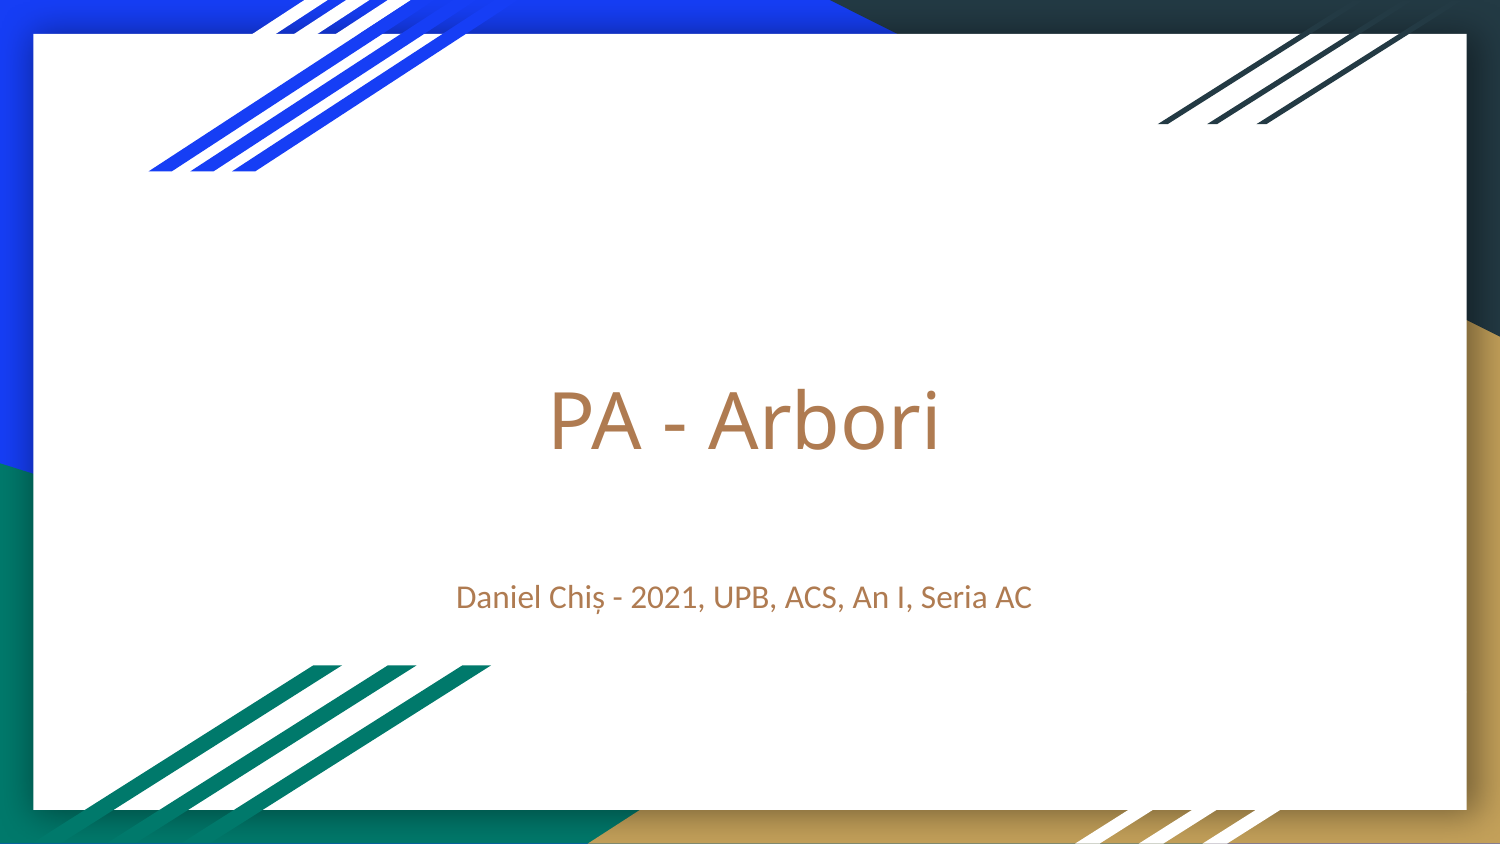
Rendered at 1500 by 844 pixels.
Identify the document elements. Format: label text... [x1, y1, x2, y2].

subtitle Daniel Chiș - 2021, UPB, ACS, An I, Seria AC [304, 559, 1185, 646]
title PA - Arbori [304, 298, 1185, 537]
